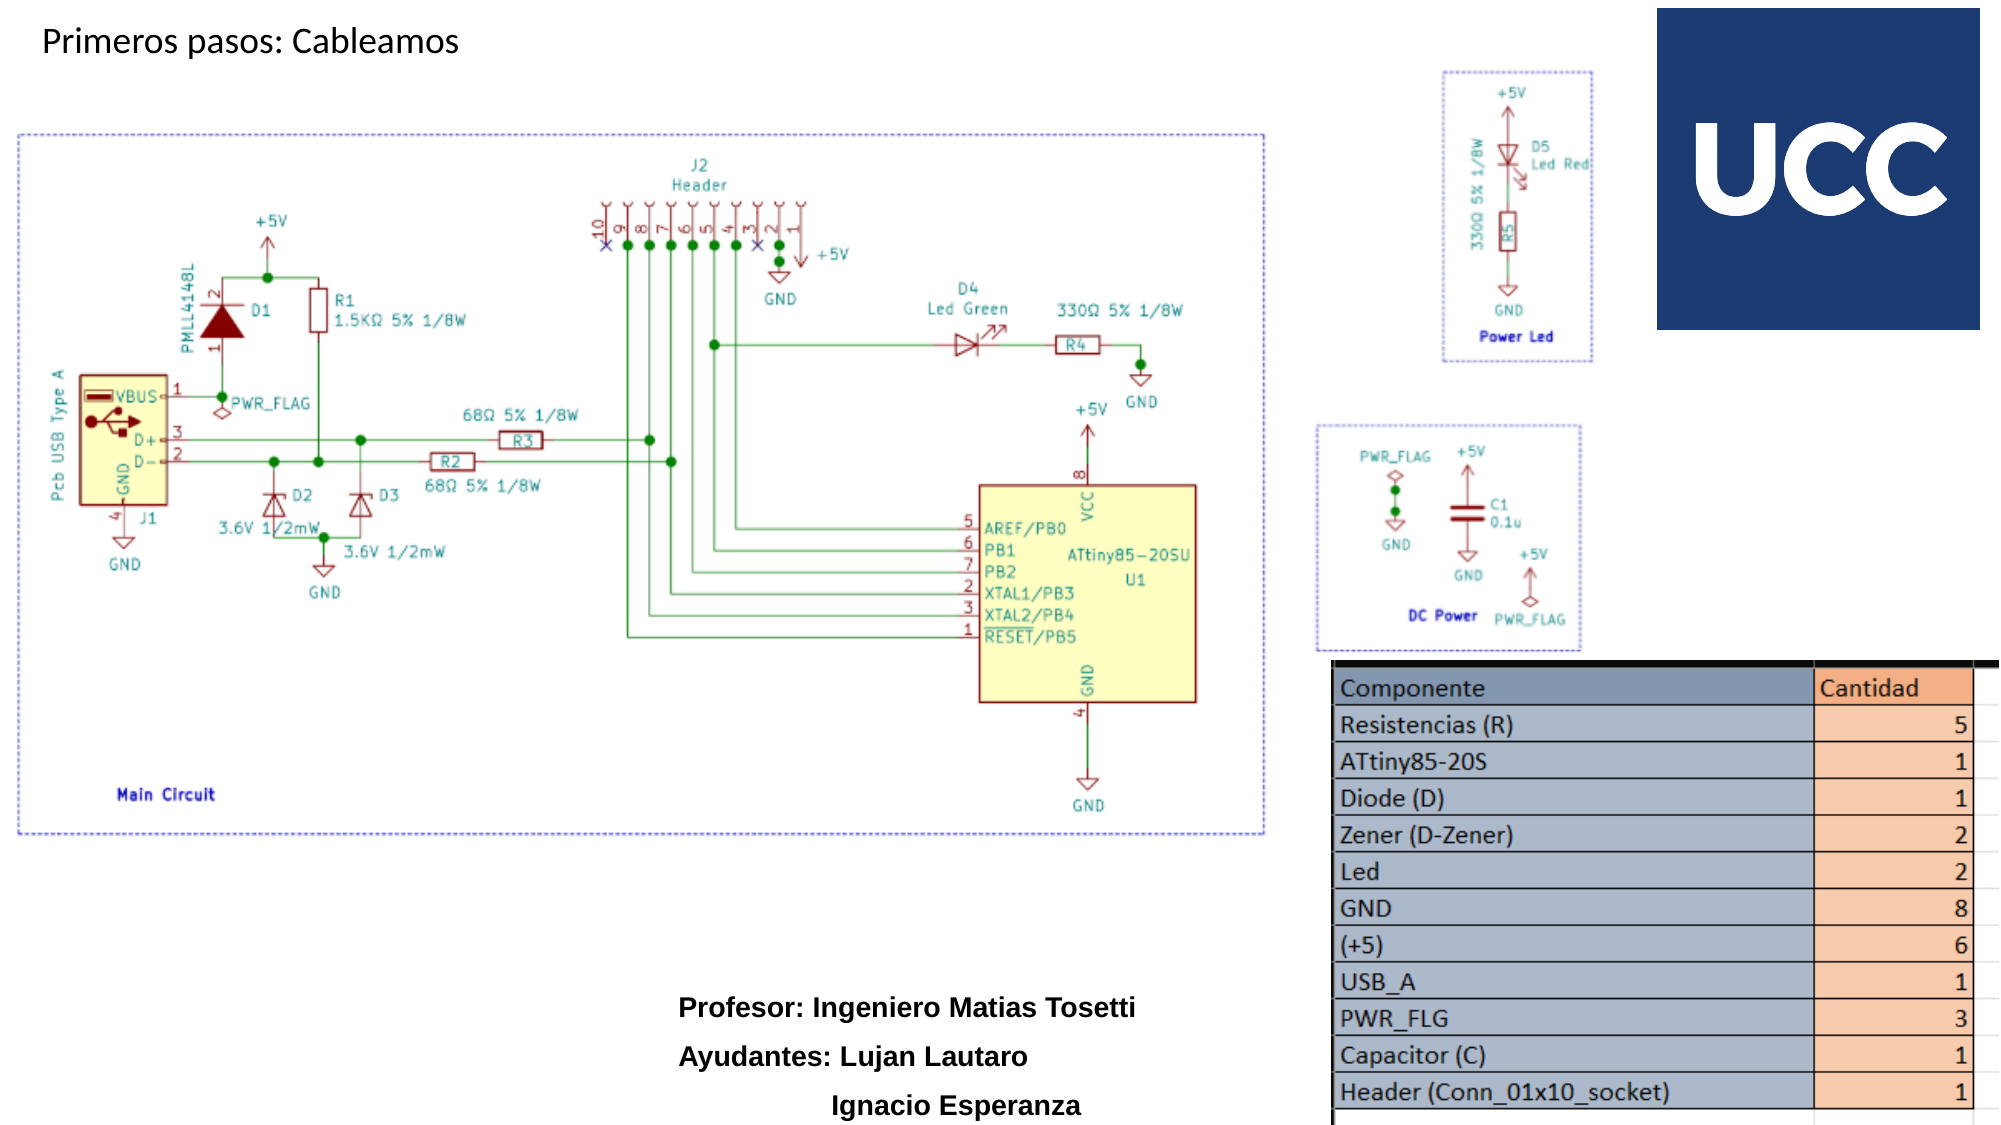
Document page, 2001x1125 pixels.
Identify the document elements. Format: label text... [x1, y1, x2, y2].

picture [1, 29, 1999, 1125]
picture [1657, 7, 1980, 331]
text_box Primeros pasos: Cableamos [27, 8, 620, 68]
text_box Profesor: Ingeniero Matias Tosetti Ayudantes: Lujan Lautaro Ignacio Esperanza [663, 985, 1326, 1125]
